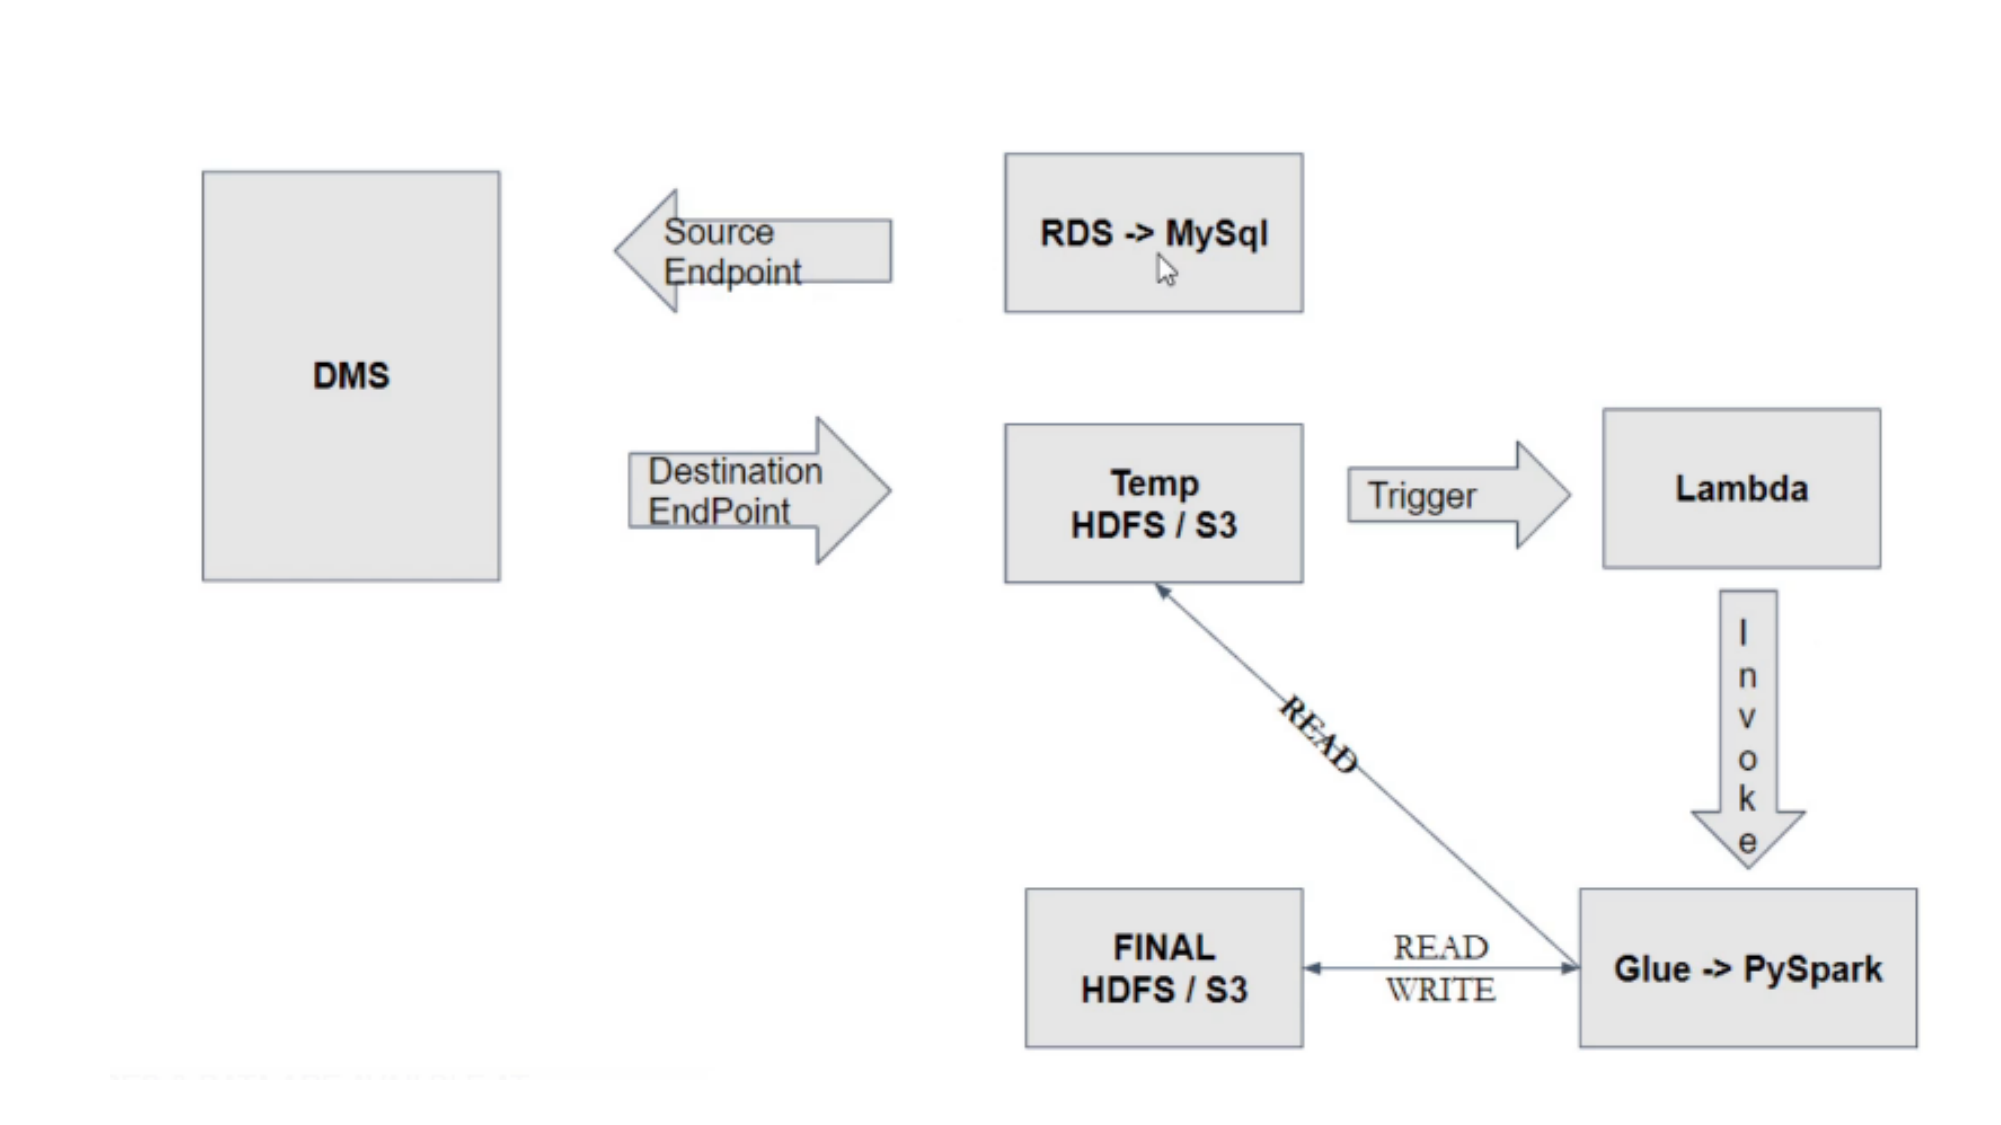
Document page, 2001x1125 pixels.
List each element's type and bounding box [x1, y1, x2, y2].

picture [110, 81, 1959, 1081]
